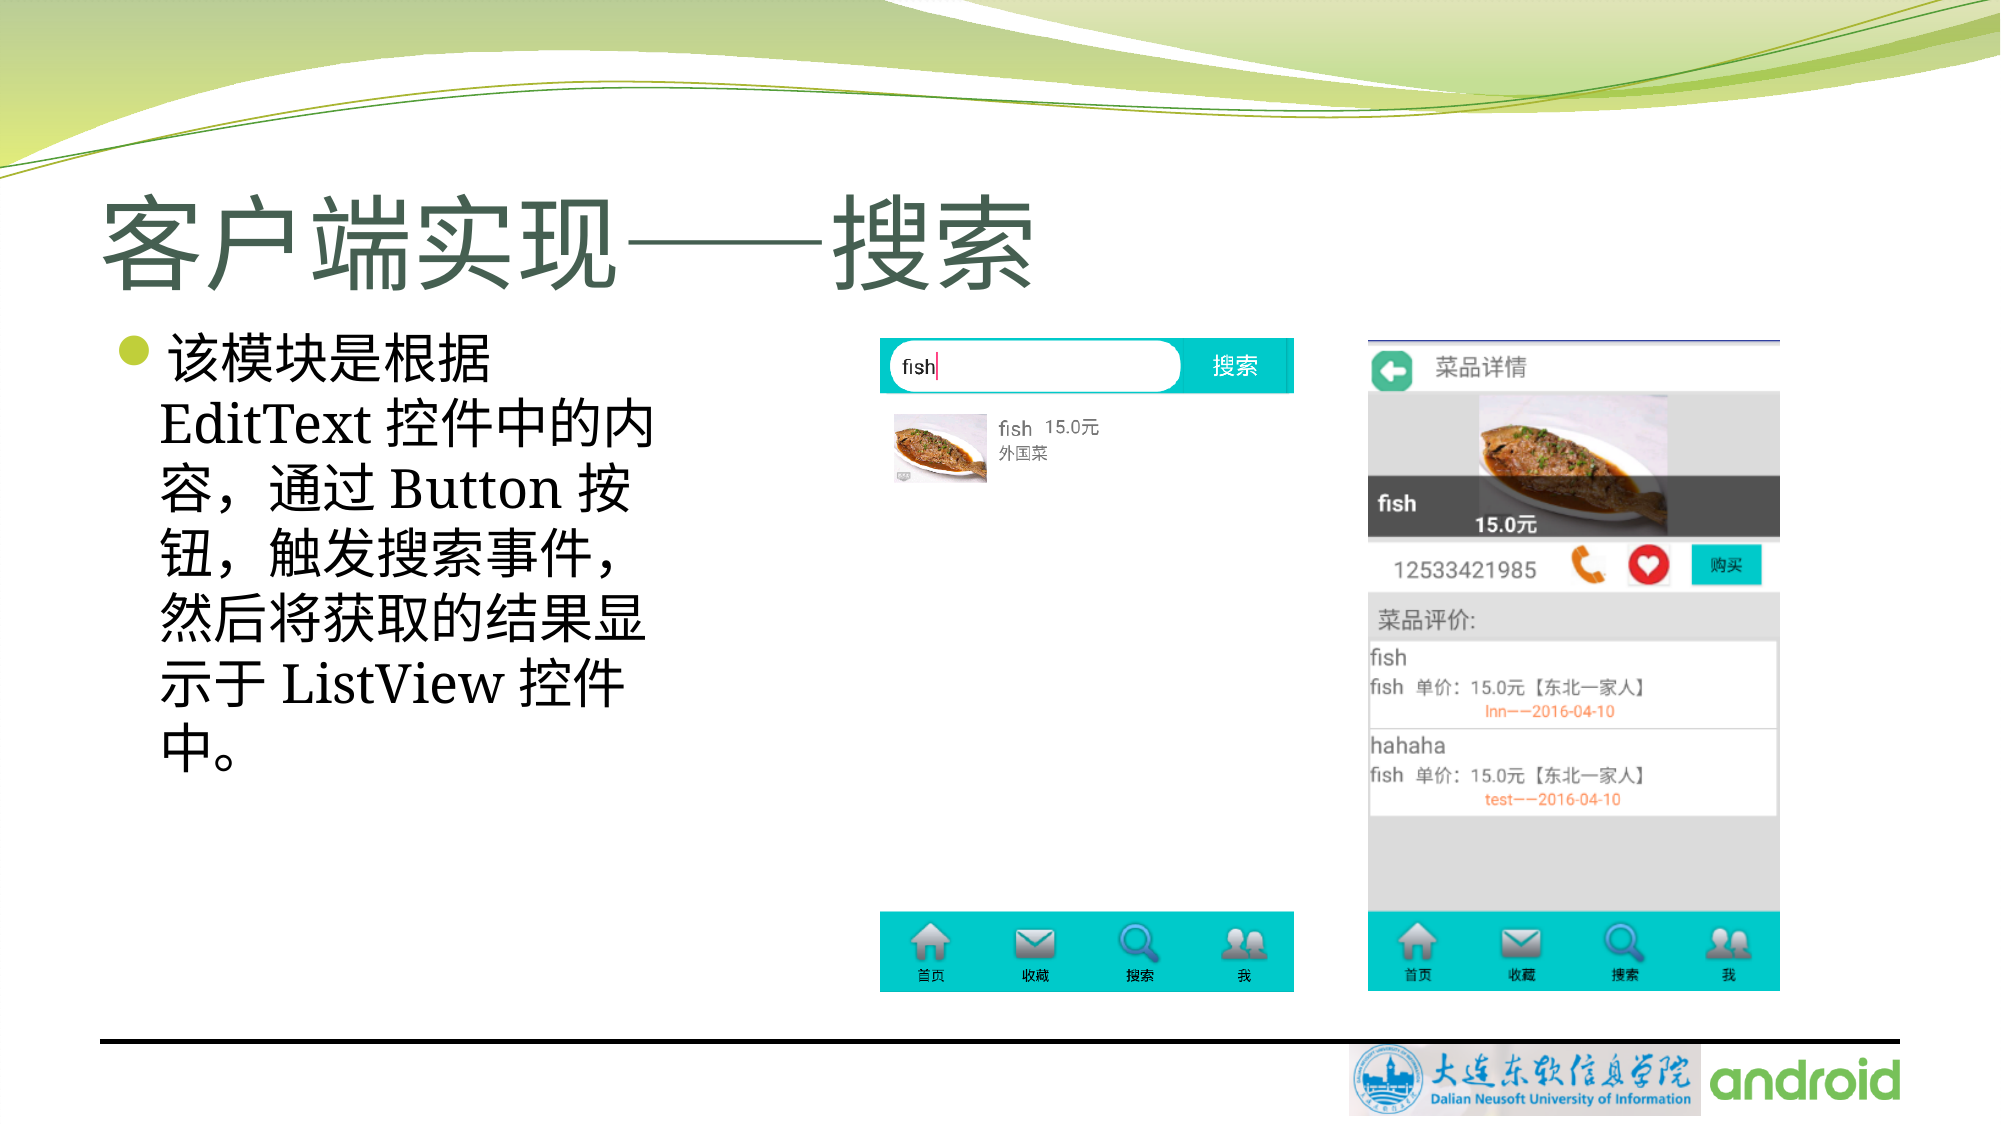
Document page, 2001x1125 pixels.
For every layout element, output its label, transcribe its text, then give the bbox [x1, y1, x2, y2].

picture [1710, 1057, 1900, 1100]
picture [1368, 340, 1780, 991]
picture [880, 338, 1294, 992]
picture [1349, 1044, 1701, 1116]
title 客户端实现——搜索 [99, 115, 1900, 303]
list 该模块是根据EditText控件中的内容，通过Button按钮，触发搜索事件，然后将获取的结果显示于ListView控件中。 [99, 317, 679, 1046]
